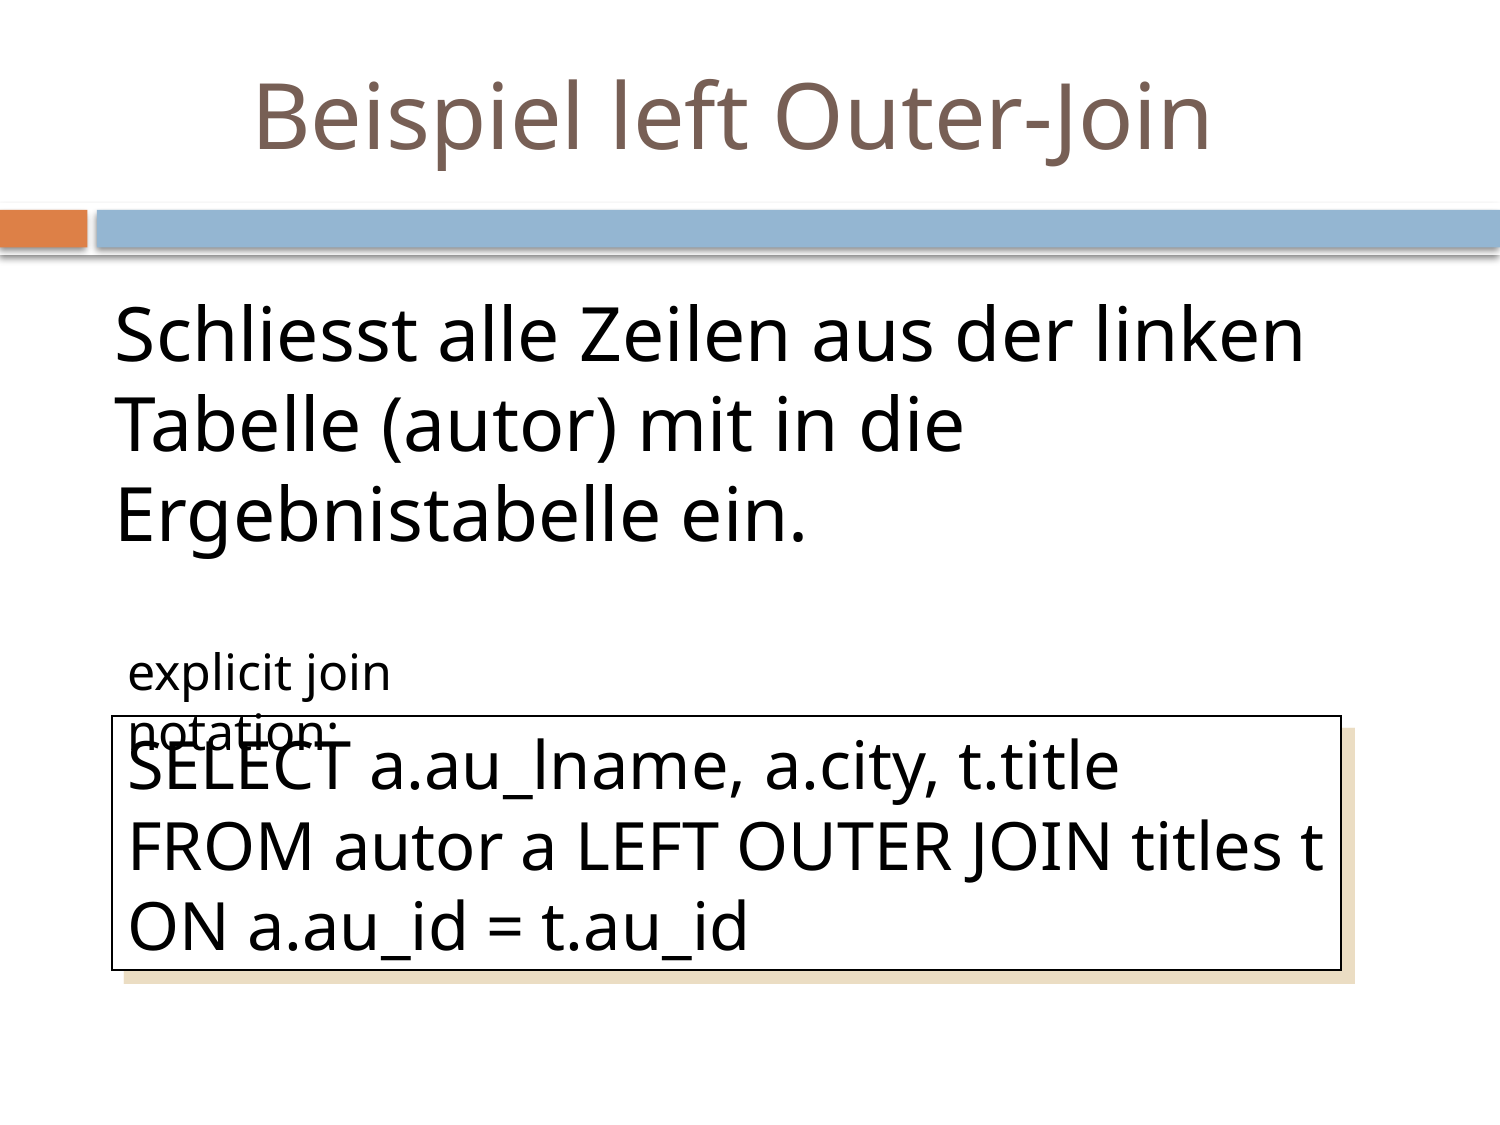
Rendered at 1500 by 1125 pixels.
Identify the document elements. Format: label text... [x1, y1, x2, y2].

text_box SELECT a.au_lname, a.city, t.title FROM autor a LEFT OUTER JOIN titles t ON a.au_id = t.au_id [112, 716, 1341, 971]
text_box Schliesst alle Zeilen aus der linken Tabelle (autor) mit in die Ergebnistabelle ein. [100, 278, 1436, 654]
title Beispiel left Outer-Join [66, 37, 1400, 188]
text_box explicit join notation: [112, 633, 632, 768]
